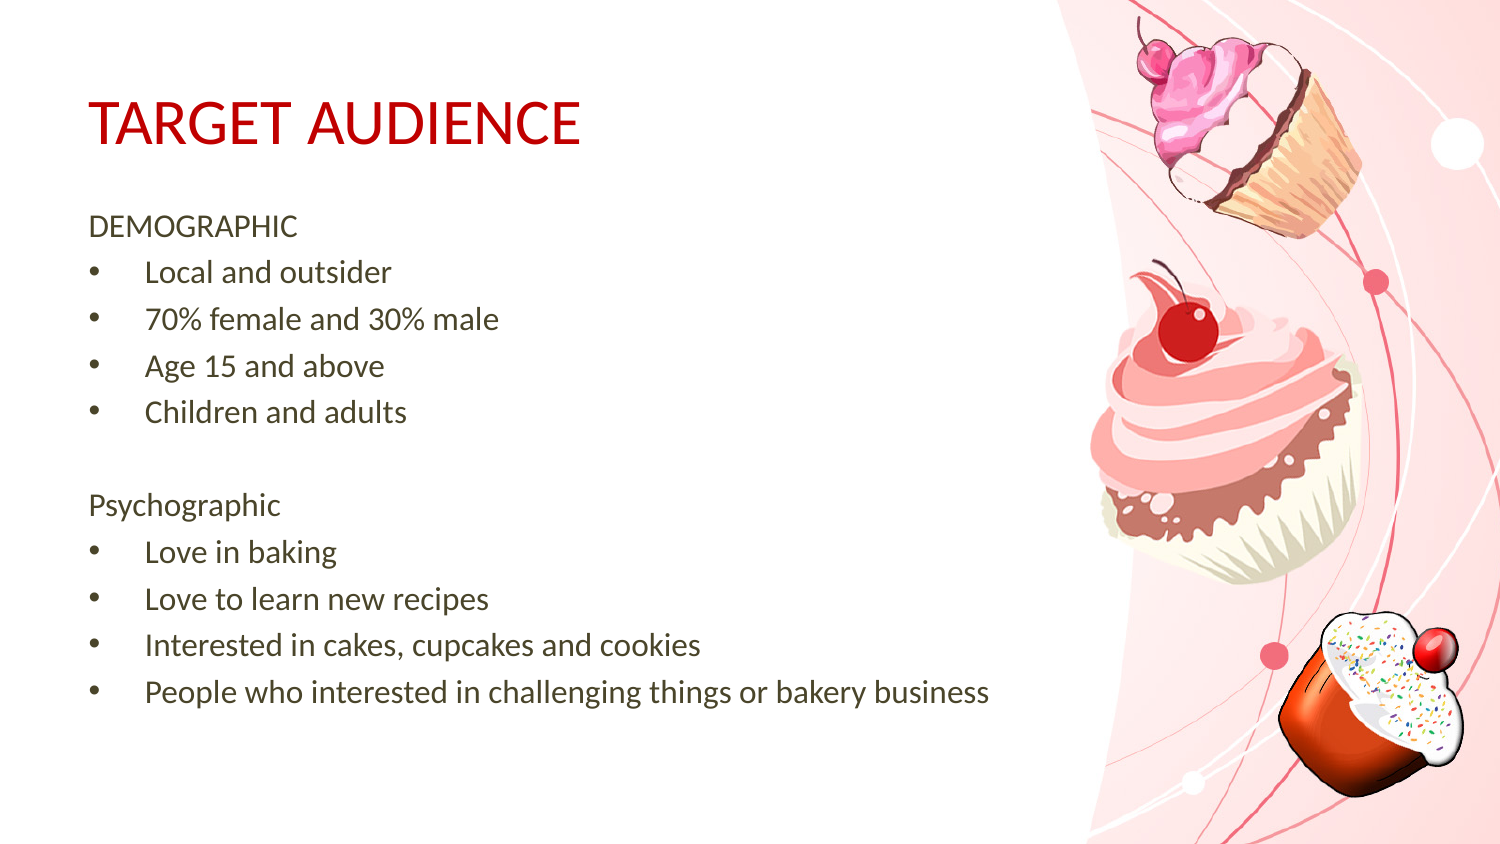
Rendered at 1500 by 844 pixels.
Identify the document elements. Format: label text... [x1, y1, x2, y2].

picture [0, 0, 1500, 844]
title TARGET AUDIENCE [73, 71, 1051, 166]
list DEMOGRAPHIC Local and outsider 70% female and 30% male Age 15 and above Children and adults Psychographic Love in baking Love to learn new recipes Interested in cakes, cupcakes and cookies People who interested in challenging things or bakery business [73, 196, 1051, 773]
